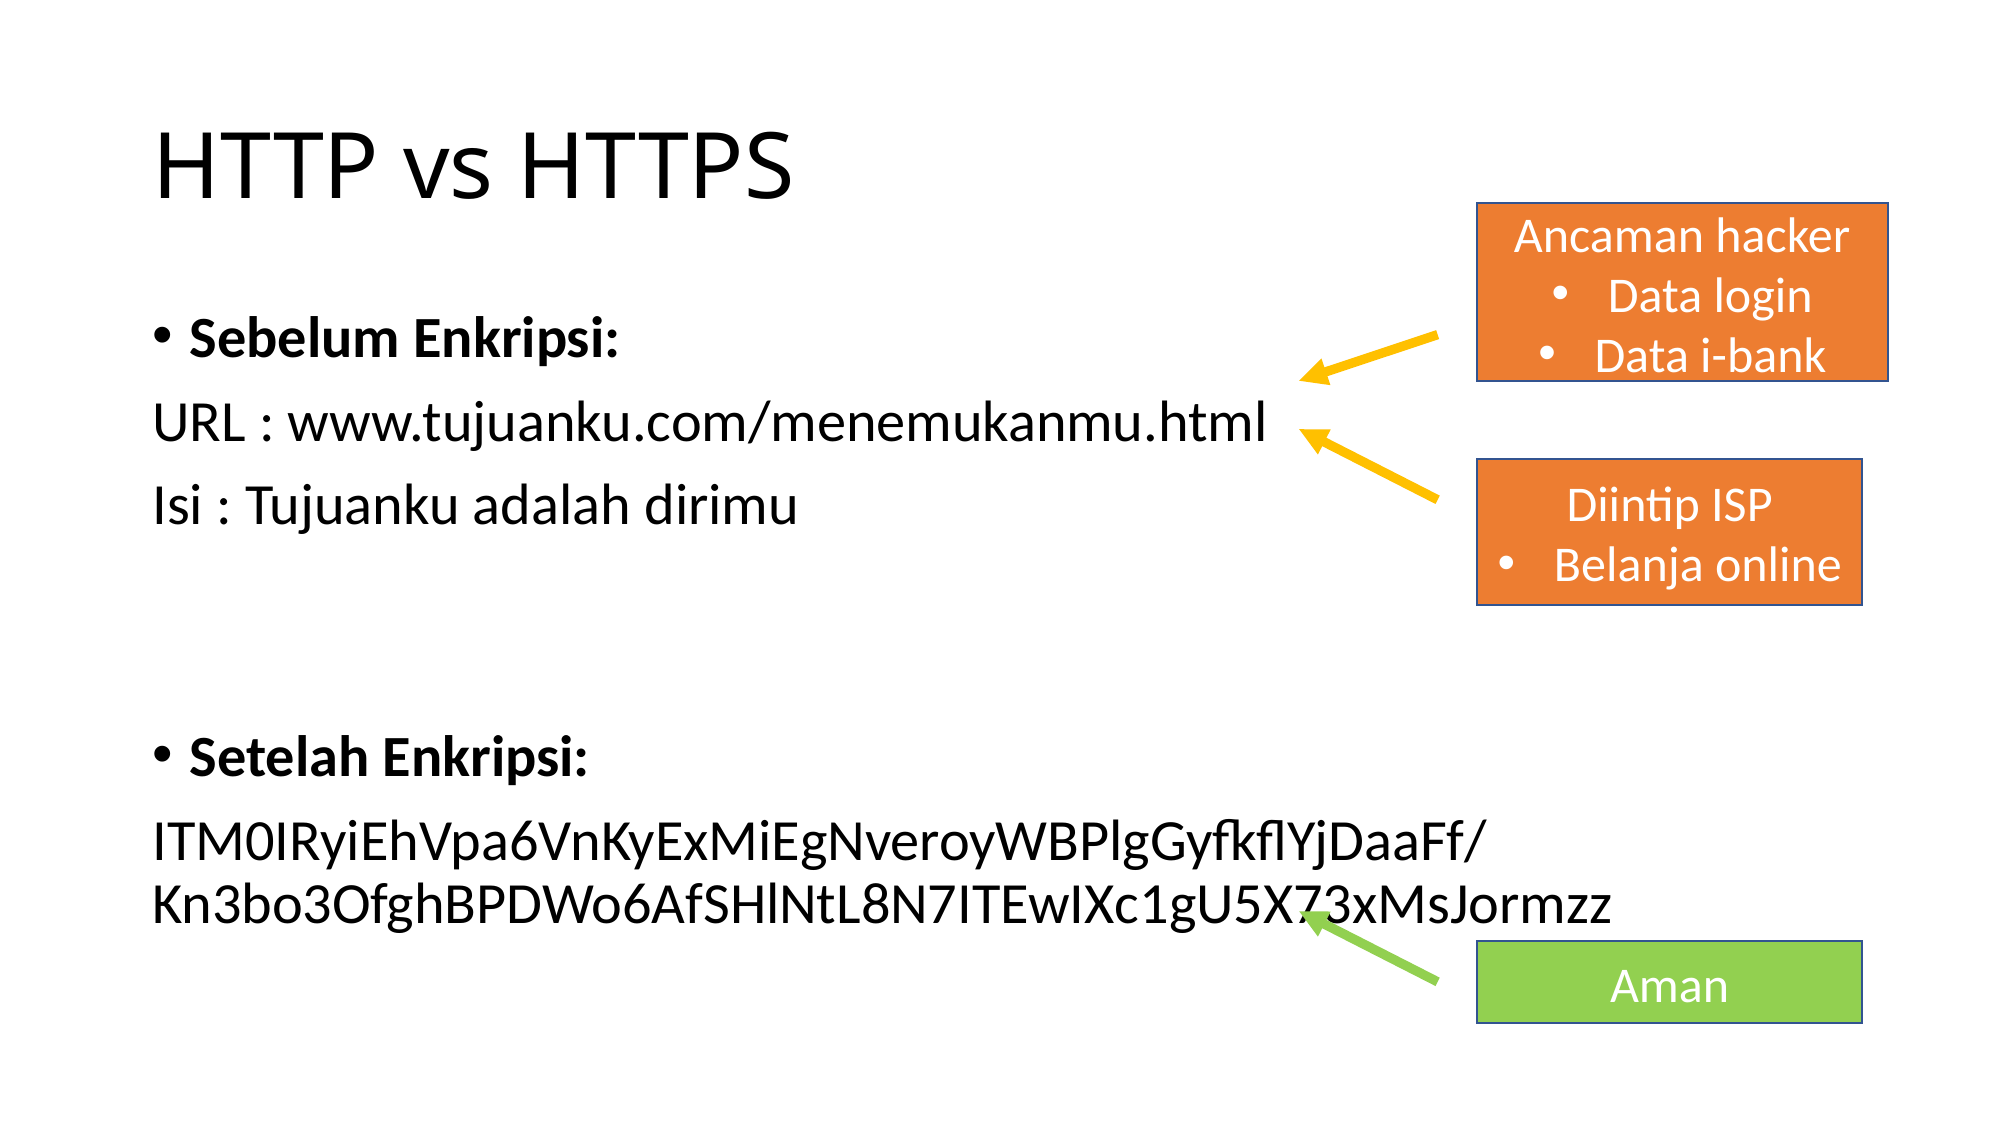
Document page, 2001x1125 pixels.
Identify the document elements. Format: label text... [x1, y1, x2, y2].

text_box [1299, 334, 1438, 381]
text_box Diintip ISP Belanja online [1476, 458, 1863, 606]
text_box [1299, 911, 1438, 982]
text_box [1299, 429, 1438, 500]
list Sebelum Enkripsi: URL : www.tujuanku.com/menemukanmu.html Isi : Tujuanku adalah dirimu Setelah Enkripsi: ITM0IRyiEhVpa6VnKyExMiEgNveroyWBPlgGyfkflYjDaaFf/Kn3bo3OfghBPDWo6AfSHlNtL8N7ITEwIXc1gU5X73xMsJormzz [137, 299, 1863, 1014]
text_box Ancaman hacker Data login Data i-bank [1476, 202, 1889, 382]
text_box Aman [1476, 940, 1863, 1024]
title HTTP vs HTTPS [137, 59, 1863, 278]
